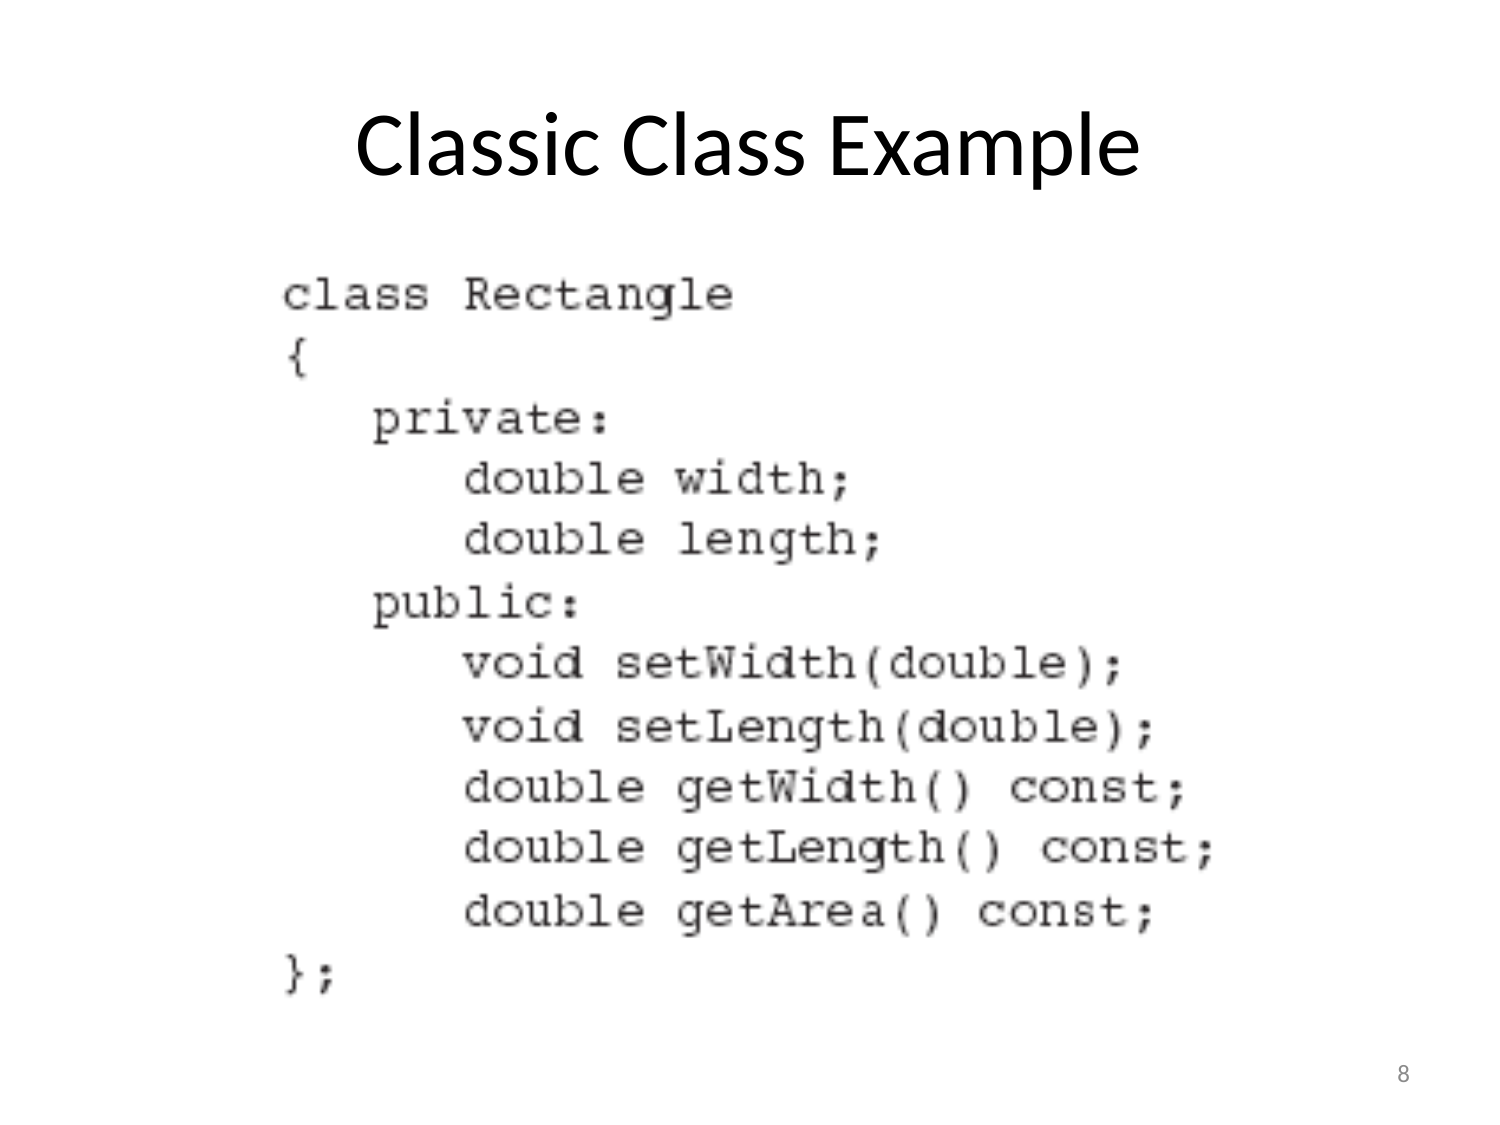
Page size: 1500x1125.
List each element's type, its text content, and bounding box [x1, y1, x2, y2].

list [237, 253, 1276, 1023]
slide_number 8 [1074, 1042, 1425, 1103]
title Classic Class Example [75, 45, 1425, 233]
